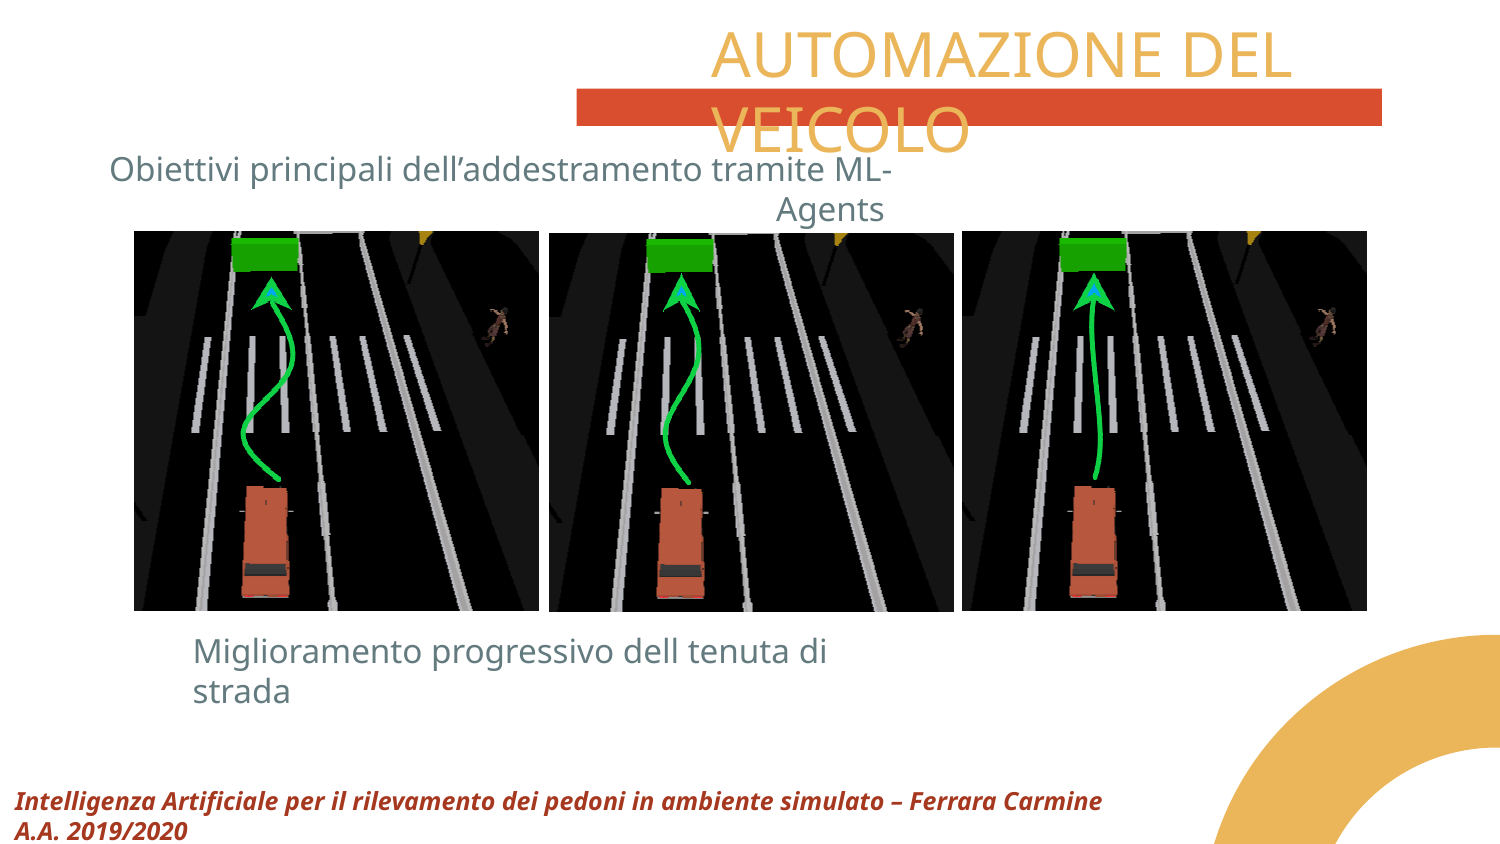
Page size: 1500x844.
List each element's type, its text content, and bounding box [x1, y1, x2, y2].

text_box Miglioramento progressivo dell tenuta di strada [177, 627, 880, 676]
picture [127, 224, 1373, 619]
title AUTOMAZIONE DEL VEICOLO [696, 0, 1500, 94]
text_box Intelligenza Artificiale per il rilevamento dei pedoni in ambiente simulato – Ferrara Carmine A.A. 2019/2020 [0, 786, 1167, 844]
text_box Obiettivi principali dell’addestramento tramite ML-Agents [29, 133, 909, 214]
